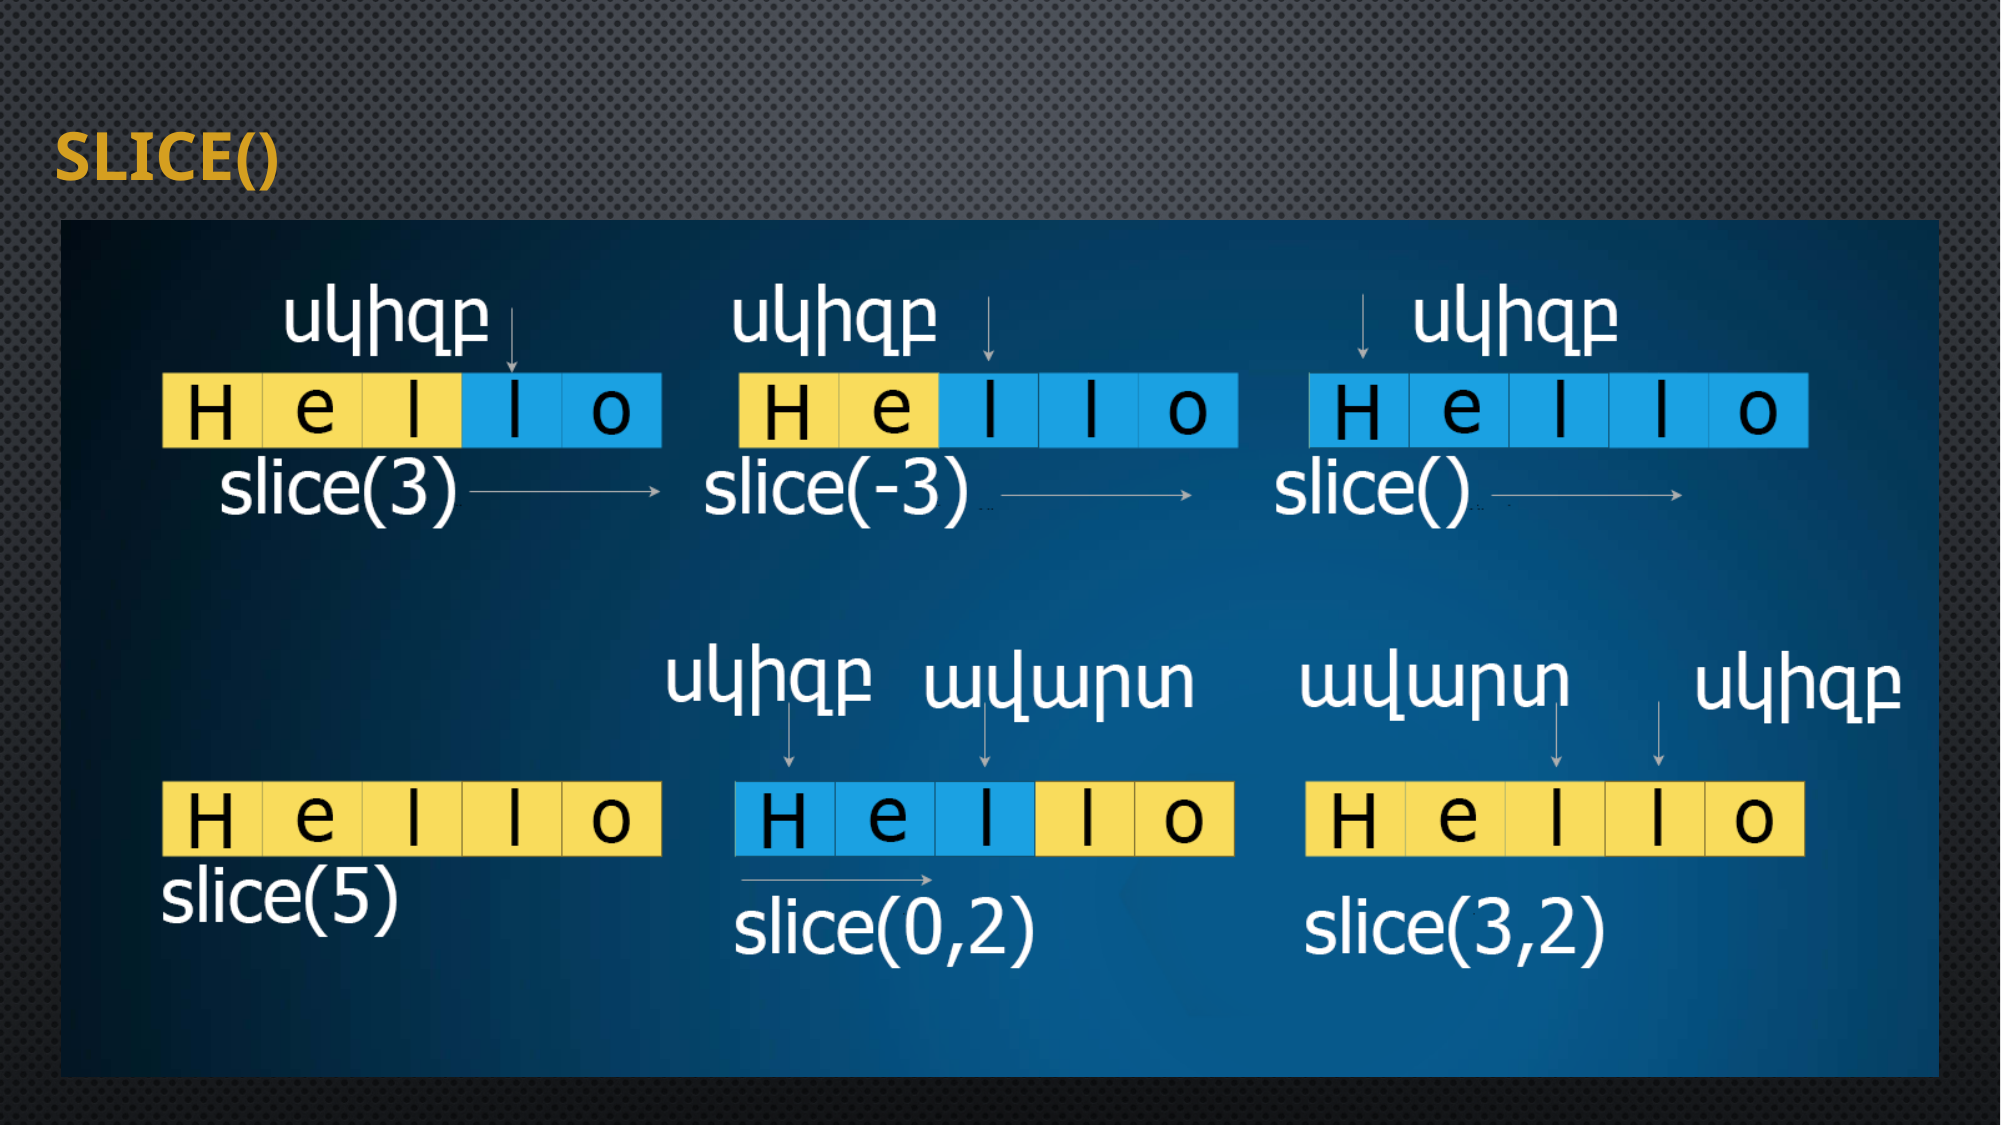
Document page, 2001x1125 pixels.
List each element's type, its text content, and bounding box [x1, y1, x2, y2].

title slice() [39, 48, 1787, 260]
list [61, 220, 1939, 1077]
